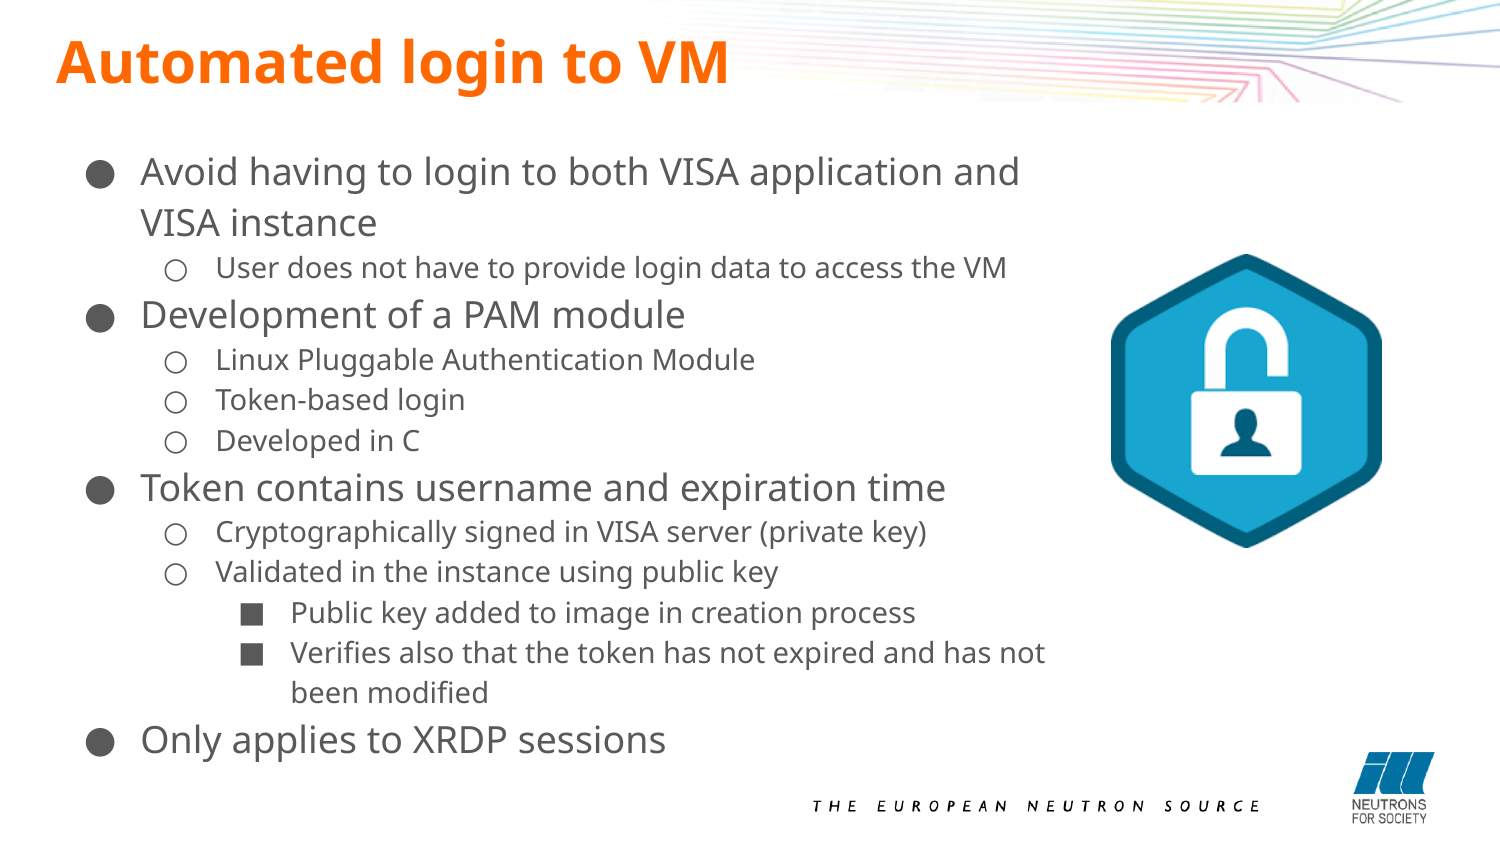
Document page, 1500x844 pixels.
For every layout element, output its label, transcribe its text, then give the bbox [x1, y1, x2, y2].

list Avoid having to login to both VISA application and VISA instance User does not have to provide login data to access the VM Development of a PAM module Linux Pluggable Authentication Module Token-based login Developed in C Token contains username and expiration time Cryptographically signed in VISA server (private key) Validated in the instance using public key Public key added to image in creation process Verifies also that the token has not expired and has not been modified Only applies to XRDP sessions [50, 125, 1094, 772]
title Automated login to VM [41, 10, 1440, 105]
picture [0, 0, 1500, 844]
